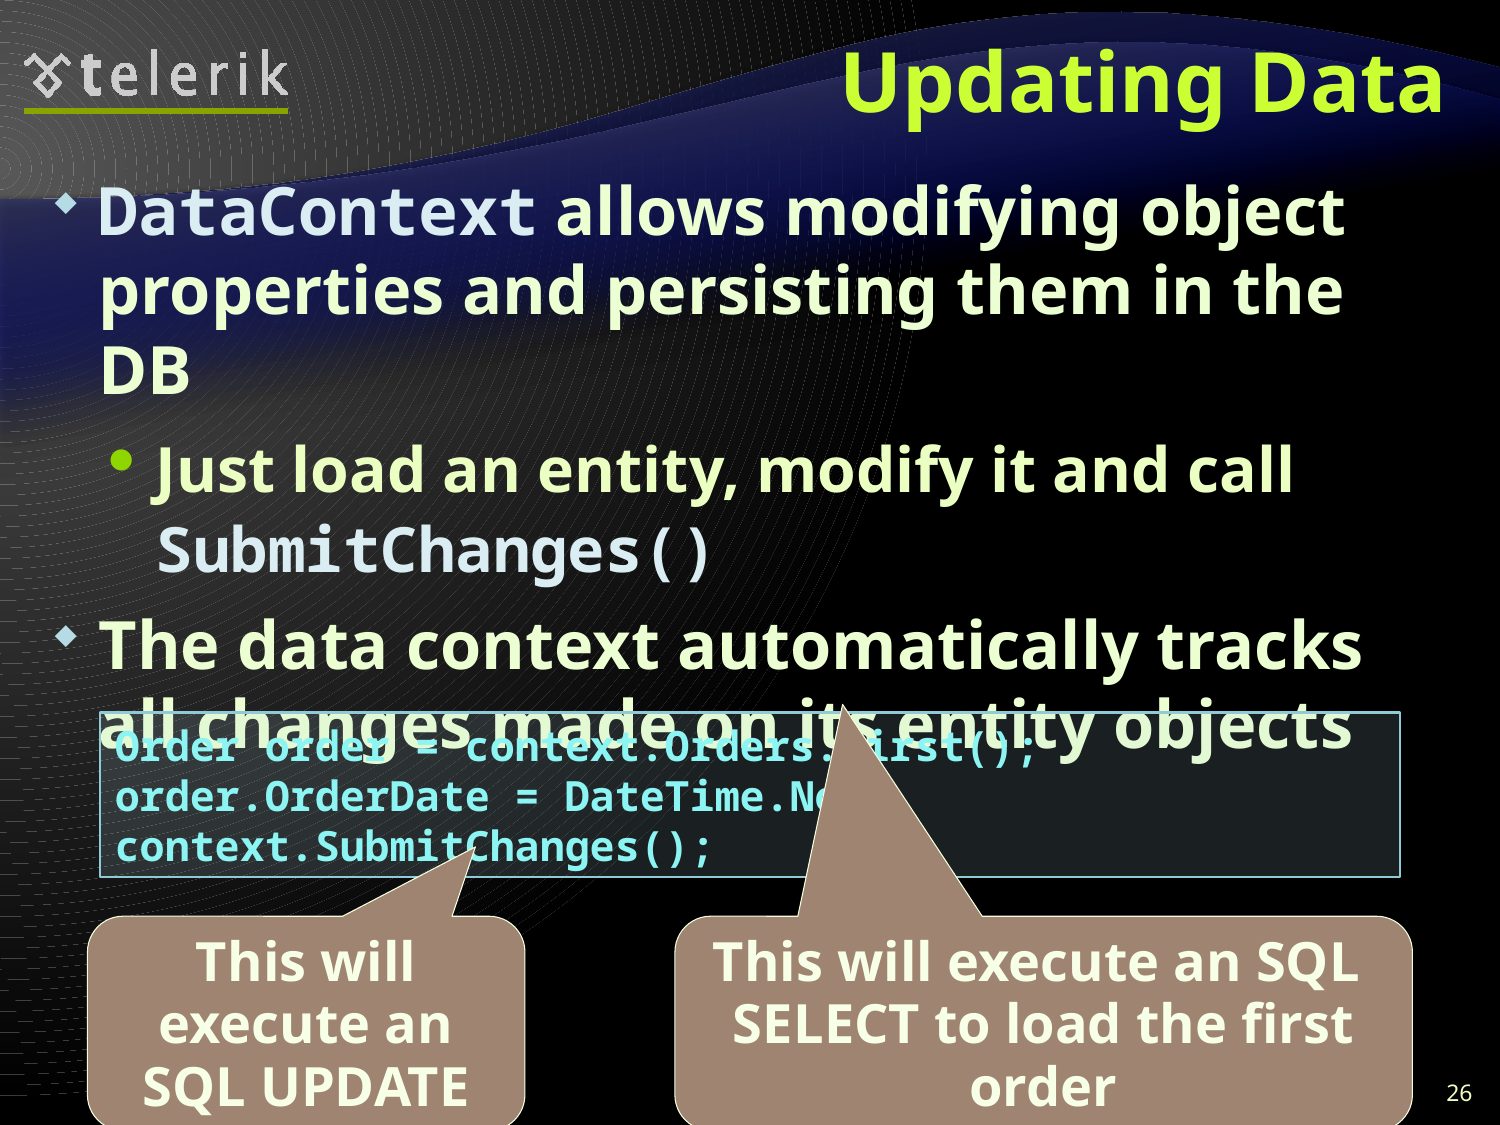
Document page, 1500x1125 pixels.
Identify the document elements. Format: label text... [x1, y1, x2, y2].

title Updating Data [300, 12, 1463, 162]
text_box Order order = context.Orders.First(); order.OrderDate = DateTime.Now; context.SubmitChanges(); [99, 712, 840, 878]
text_box This will execute an SQL SELECT to load the first order [674, 704, 1413, 1125]
slide_number 26 [1412, 1074, 1488, 1113]
picture [24, 49, 288, 114]
text_box Order order = context.Orders.First(); order.OrderDate = DateTime.Now; context.SubmitChanges(); [849, 712, 1400, 878]
list DataContext allows modifying object properties and persisting them in the DB Just load an entity, modify it and call SubmitChanges() The data context automatically tracks all changes made on its entity objects [37, 162, 1463, 1100]
text_box This will execute an SQL UPDATE [87, 846, 525, 1125]
